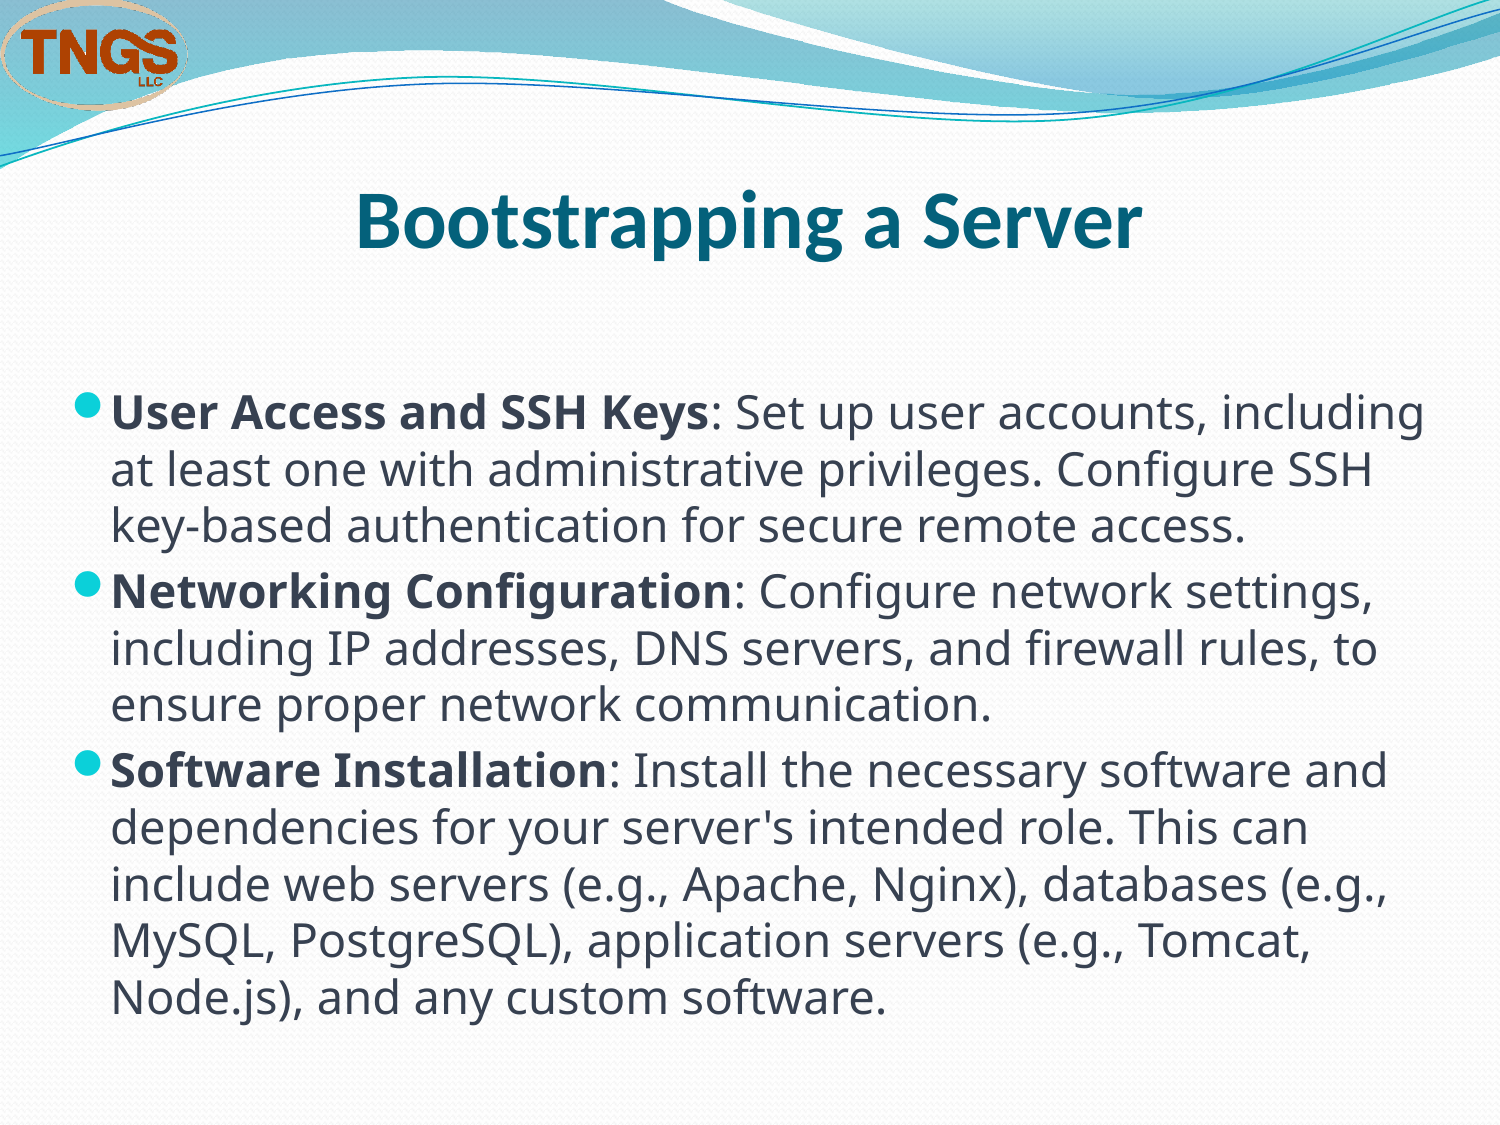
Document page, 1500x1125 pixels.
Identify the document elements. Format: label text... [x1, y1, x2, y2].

list User Access and SSH Keys: Set up user accounts, including at least one with administrative privileges. Configure SSH key-based authentication for secure remote access. Networking Configuration: Configure network settings, including IP addresses, DNS servers, and firewall rules, to ensure proper network communication. Software Installation: Install the necessary software and dependencies for your server's intended role. This can include web servers (e.g., Apache, Nginx), databases (e.g., MySQL, PostgreSQL), application servers (e.g., Tomcat, Node.js), and any custom software. [56, 375, 1444, 1088]
title Bootstrapping a Server [75, 187, 1425, 266]
picture [0, 0, 188, 111]
